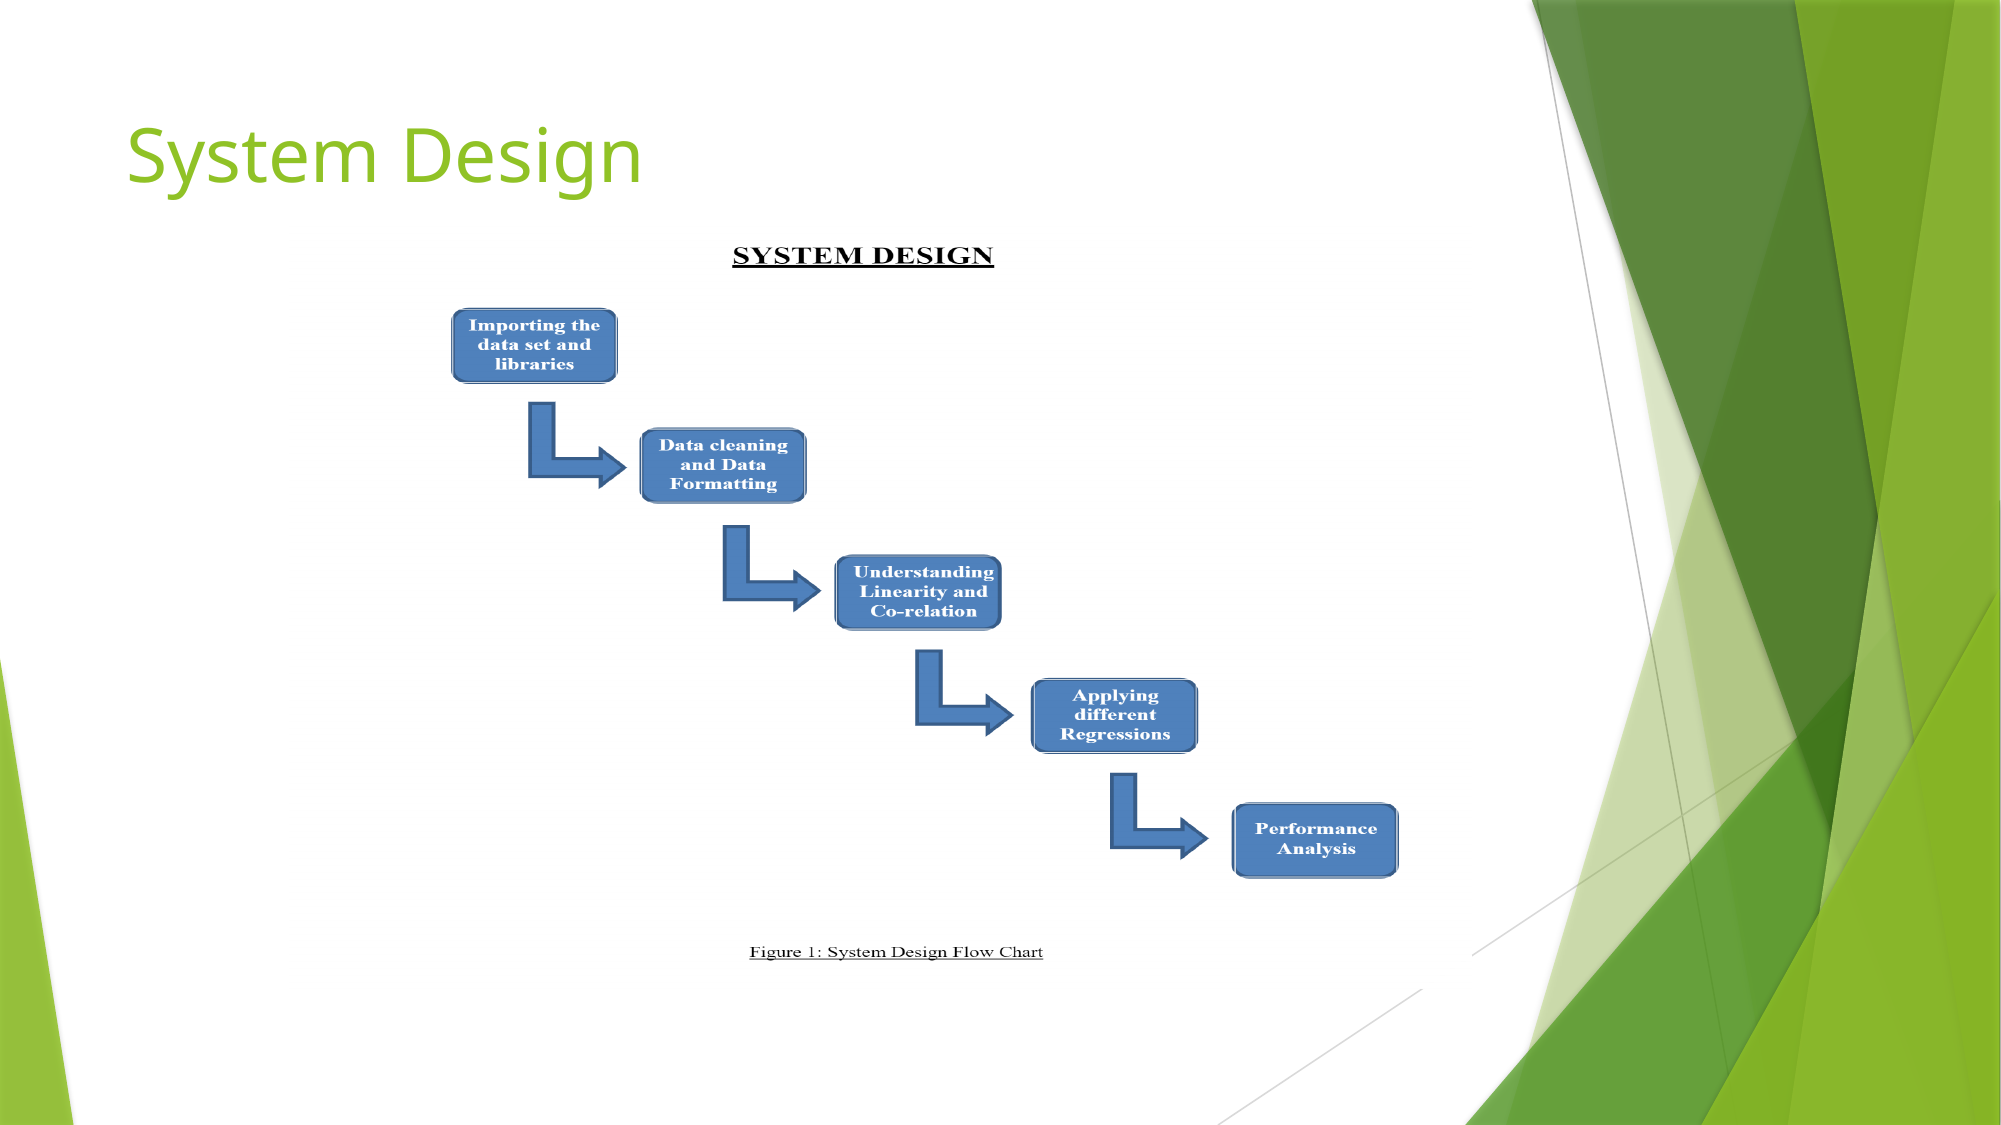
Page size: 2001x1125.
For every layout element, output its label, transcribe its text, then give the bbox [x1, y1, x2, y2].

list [288, 220, 1472, 989]
title System Design [111, 99, 1522, 253]
